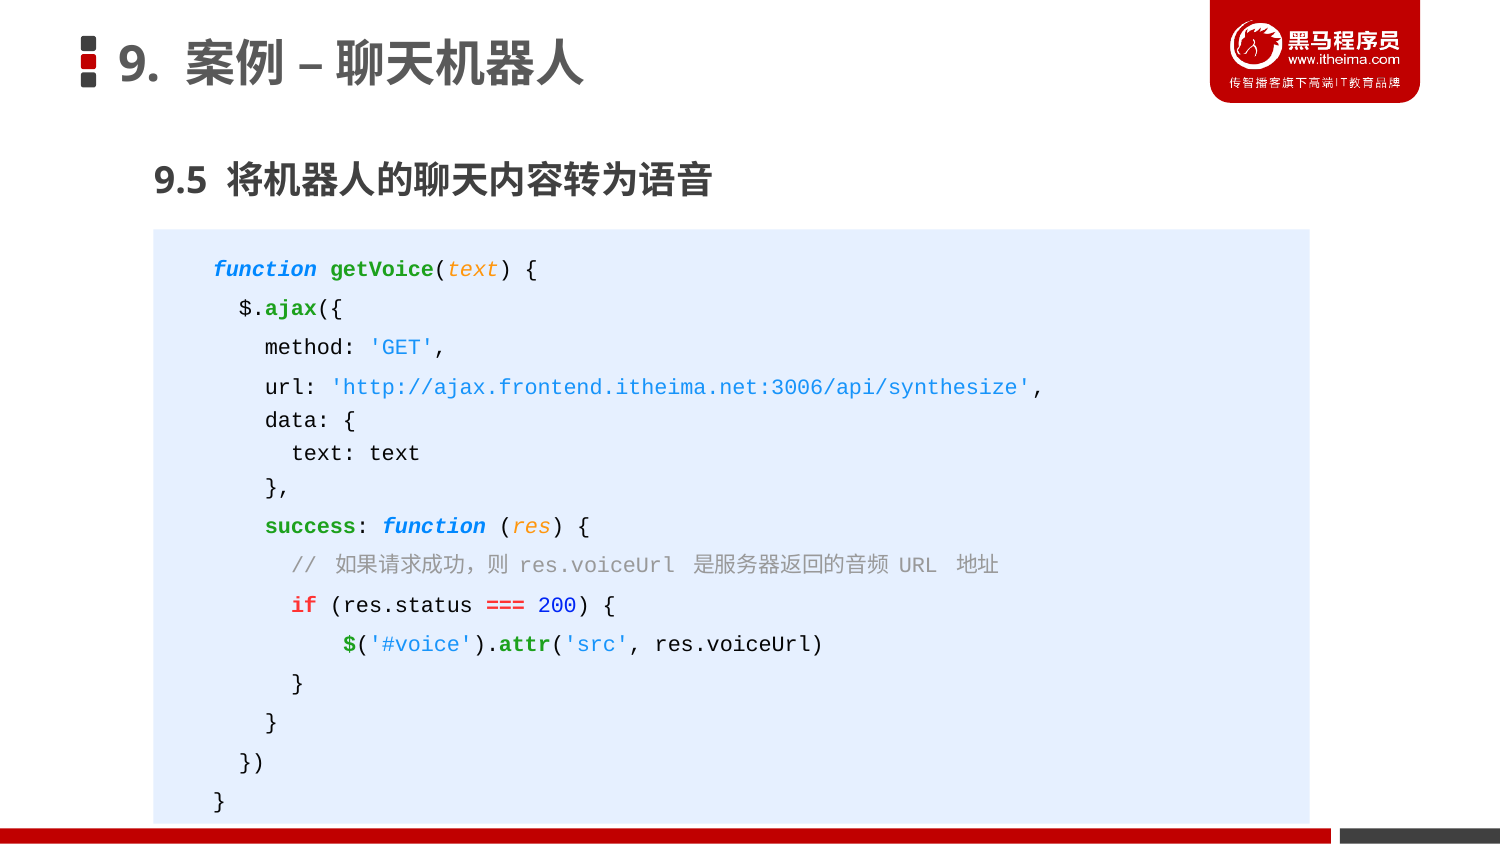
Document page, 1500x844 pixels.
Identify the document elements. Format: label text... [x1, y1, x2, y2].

picture [1211, 11, 1419, 97]
list 9.5 将机器人的聊天内容转为语音 [139, 153, 1209, 243]
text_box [153, 229, 1345, 844]
title 9. 案例 – 聊天机器人 [103, 0, 1209, 130]
